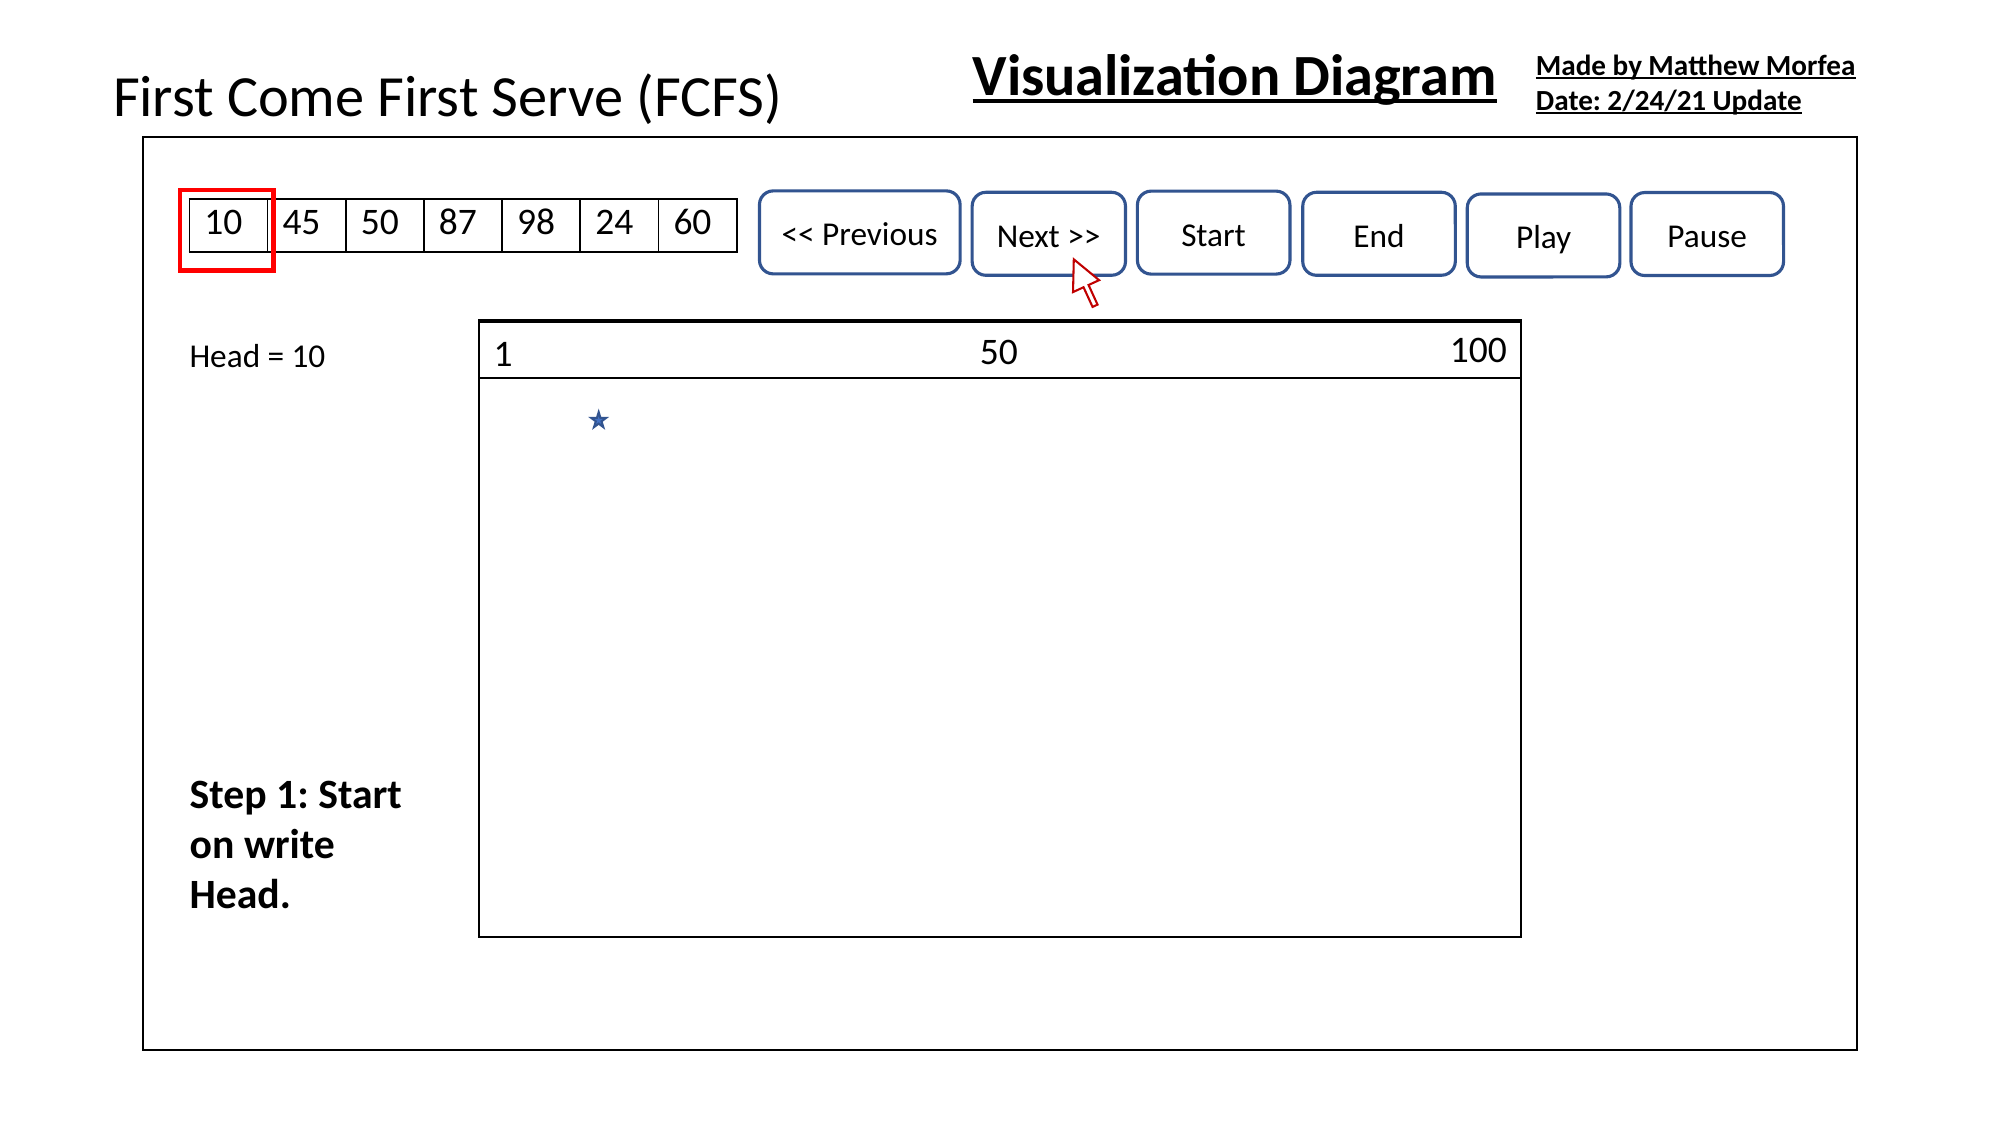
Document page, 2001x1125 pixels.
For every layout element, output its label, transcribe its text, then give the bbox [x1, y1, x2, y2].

text_box Start [1136, 190, 1292, 276]
text_box Made by Matthew Morfea Date: 2/24/21 Update [1521, 38, 1892, 124]
text_box Next >> [971, 191, 1127, 277]
text_box 50 [965, 319, 1035, 380]
text_box Head = 10 [174, 326, 350, 382]
table_header 98 [503, 200, 579, 251]
text_box [179, 189, 275, 272]
text_box Pause [1629, 191, 1785, 277]
text_box First Come First Serve (FCFS) [98, 50, 810, 135]
text_box [478, 379, 1522, 938]
text_box Step 1: Start on write Head. [174, 759, 429, 924]
table_header 87 [425, 200, 501, 251]
text_box End [1301, 191, 1457, 277]
text_box 100 [1435, 317, 1540, 378]
table_header 24 [581, 200, 658, 251]
table_header 60 [659, 200, 736, 251]
text_box 1 [478, 321, 528, 382]
text_box [588, 408, 610, 430]
text_box [528, 321, 965, 379]
table_header 50 [347, 200, 423, 251]
text_box [1071, 257, 1102, 309]
text_box Play [1466, 192, 1621, 279]
text_box [1035, 321, 1522, 379]
text_box << Previous [758, 189, 962, 275]
text_box Visualization Diagram [878, 29, 1591, 115]
table_header 45 [275, 200, 345, 251]
text_box [142, 136, 1858, 1051]
